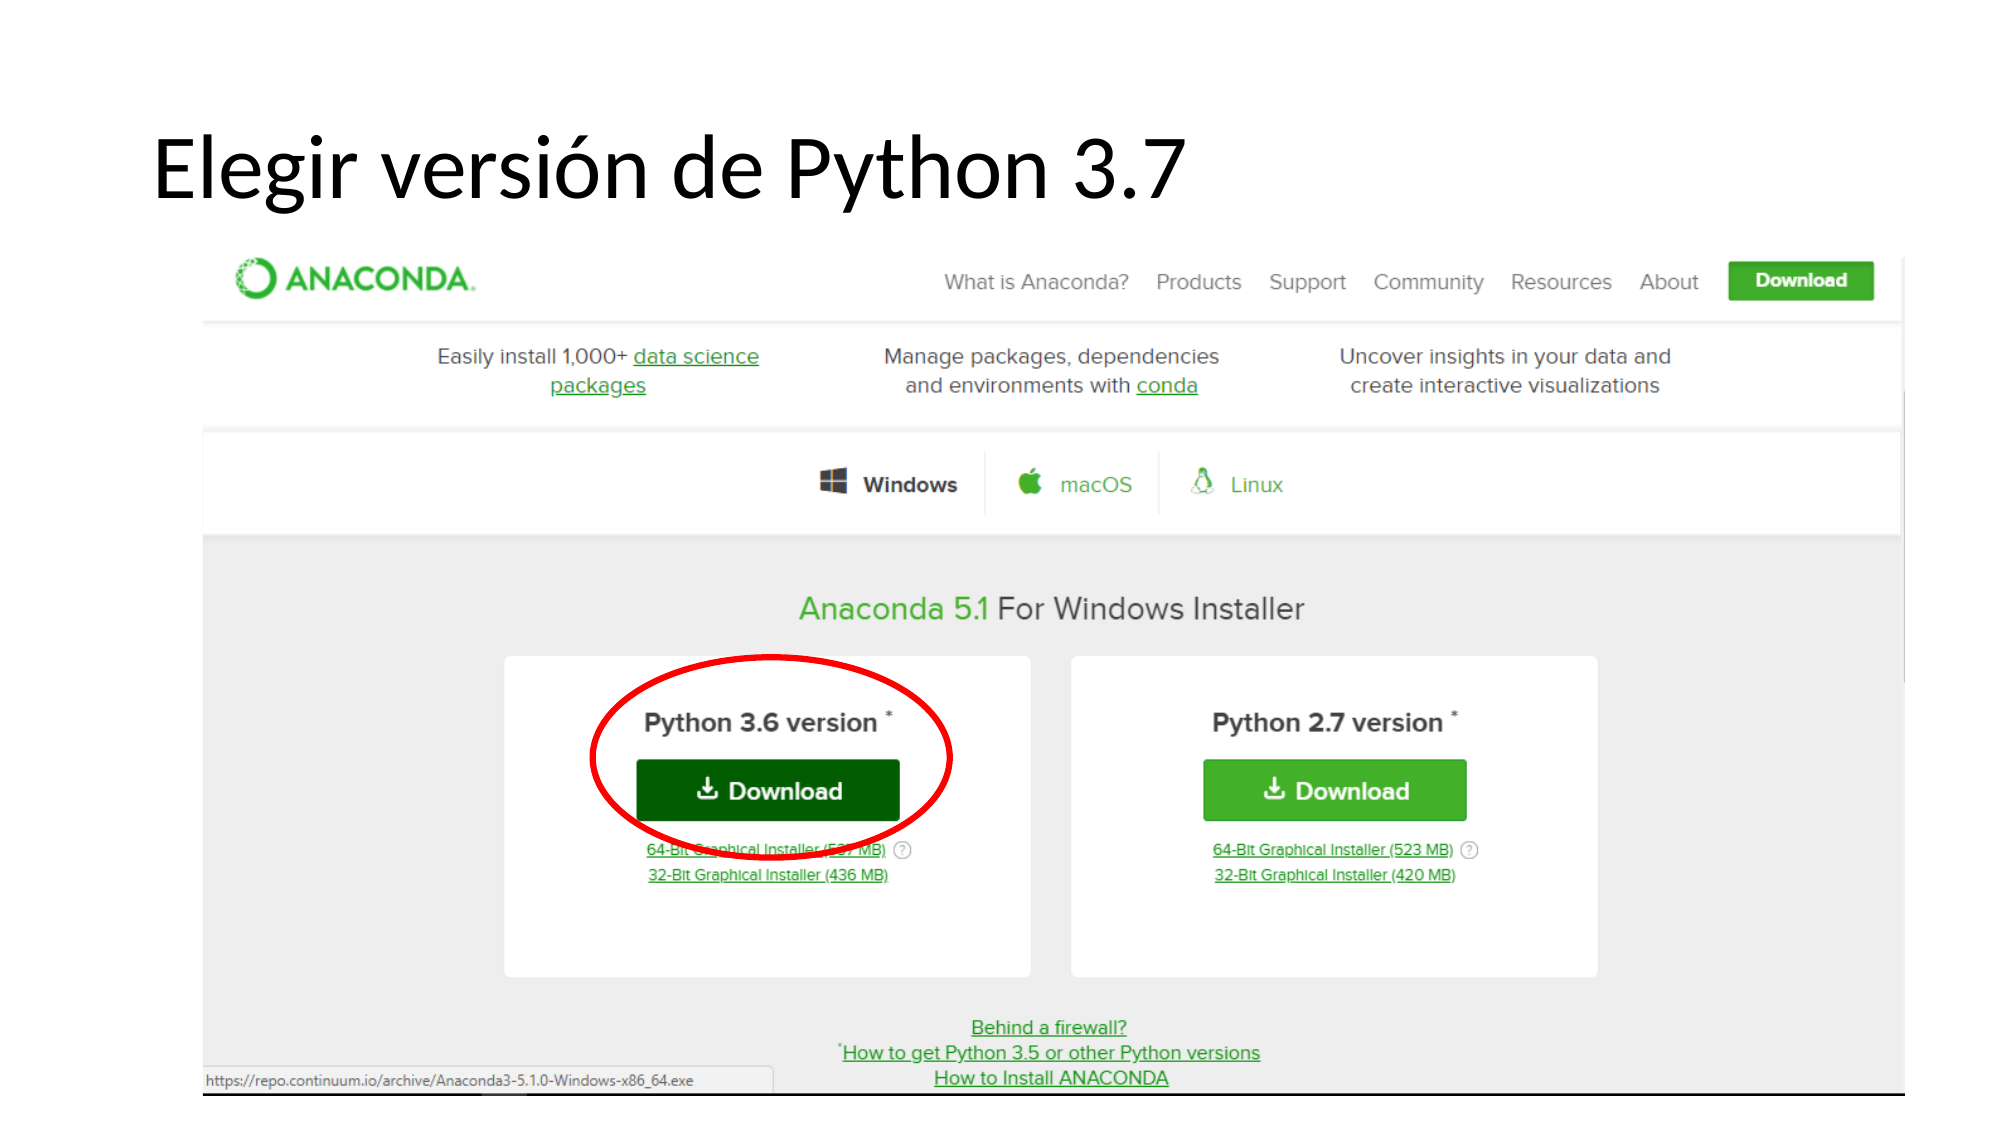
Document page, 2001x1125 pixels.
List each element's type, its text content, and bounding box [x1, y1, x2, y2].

picture [202, 257, 1906, 1096]
title Elegir versión de Python 3.7 [137, 59, 1863, 278]
